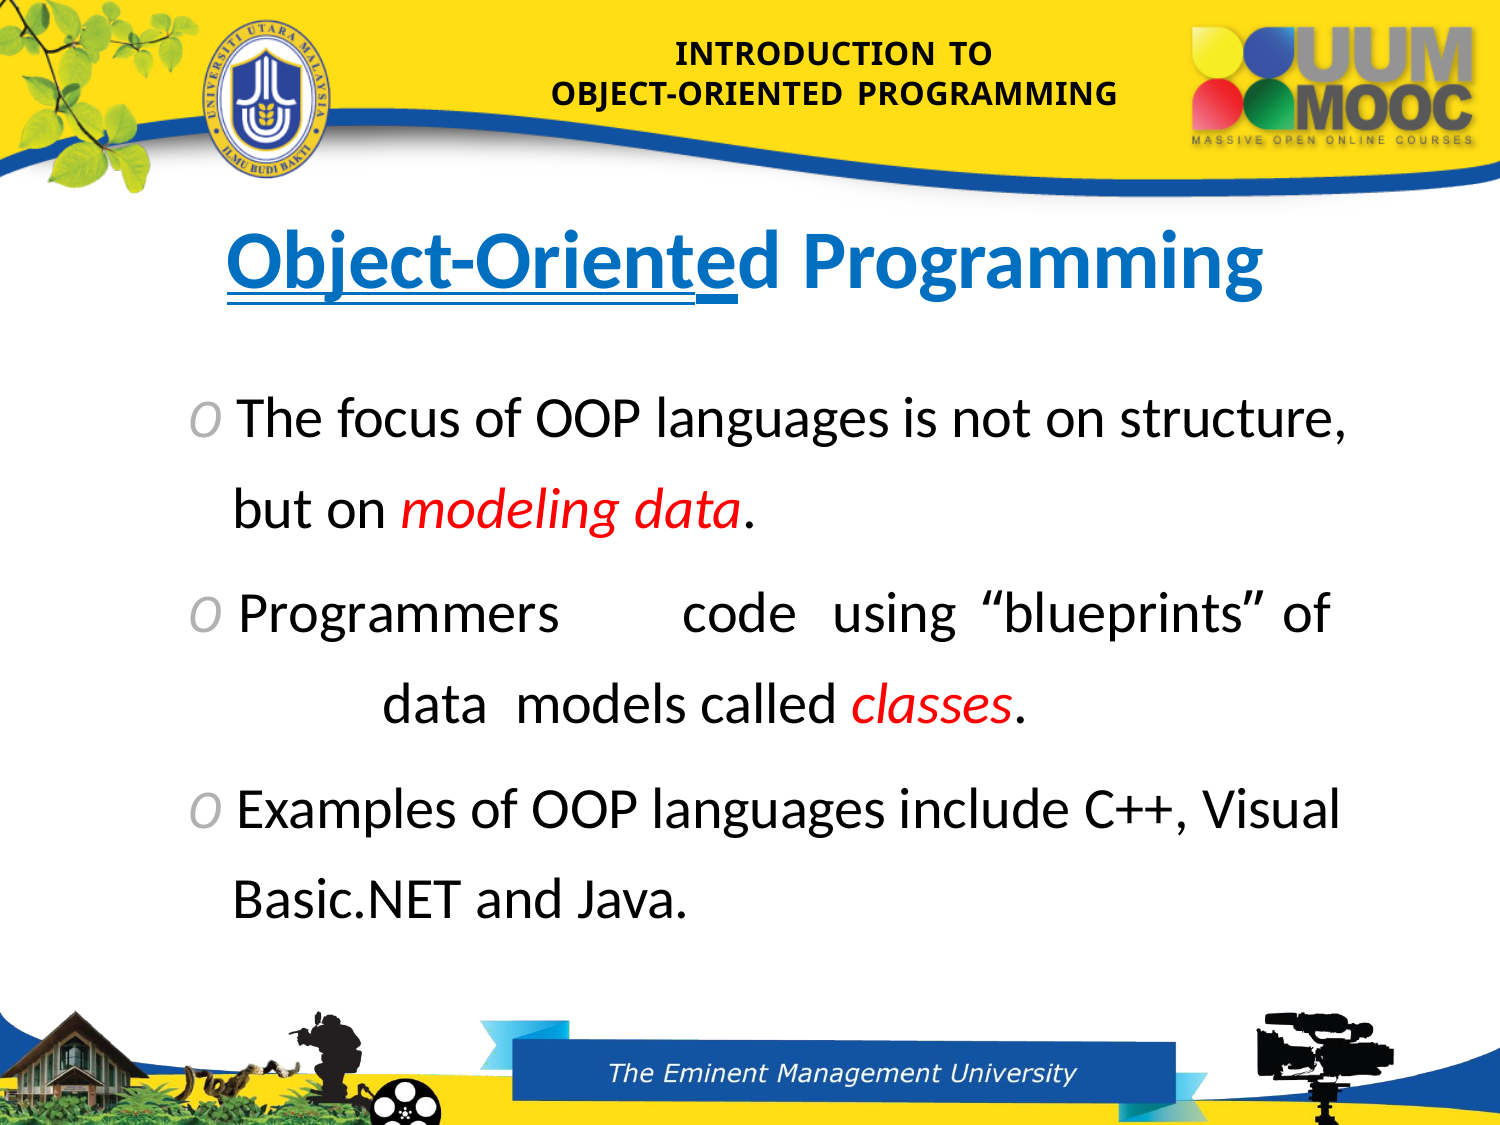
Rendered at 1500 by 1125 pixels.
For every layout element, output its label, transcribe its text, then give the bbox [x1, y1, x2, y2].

title Object-Oriented Programming [224, 202, 1276, 357]
text_box O The focus of OOP languages is not on structure, but on modeling data. O Programmers code using “blueprints” of data models called classes. O Examples of OOP languages include C++, Visual Basic.NET and Java. [185, 357, 1390, 930]
text_box INTRODUCTION TO OBJECT-ORIENTED PROGRAMMING [503, 30, 1165, 112]
picture [0, 0, 1500, 216]
text_box [0, 1010, 1500, 1125]
